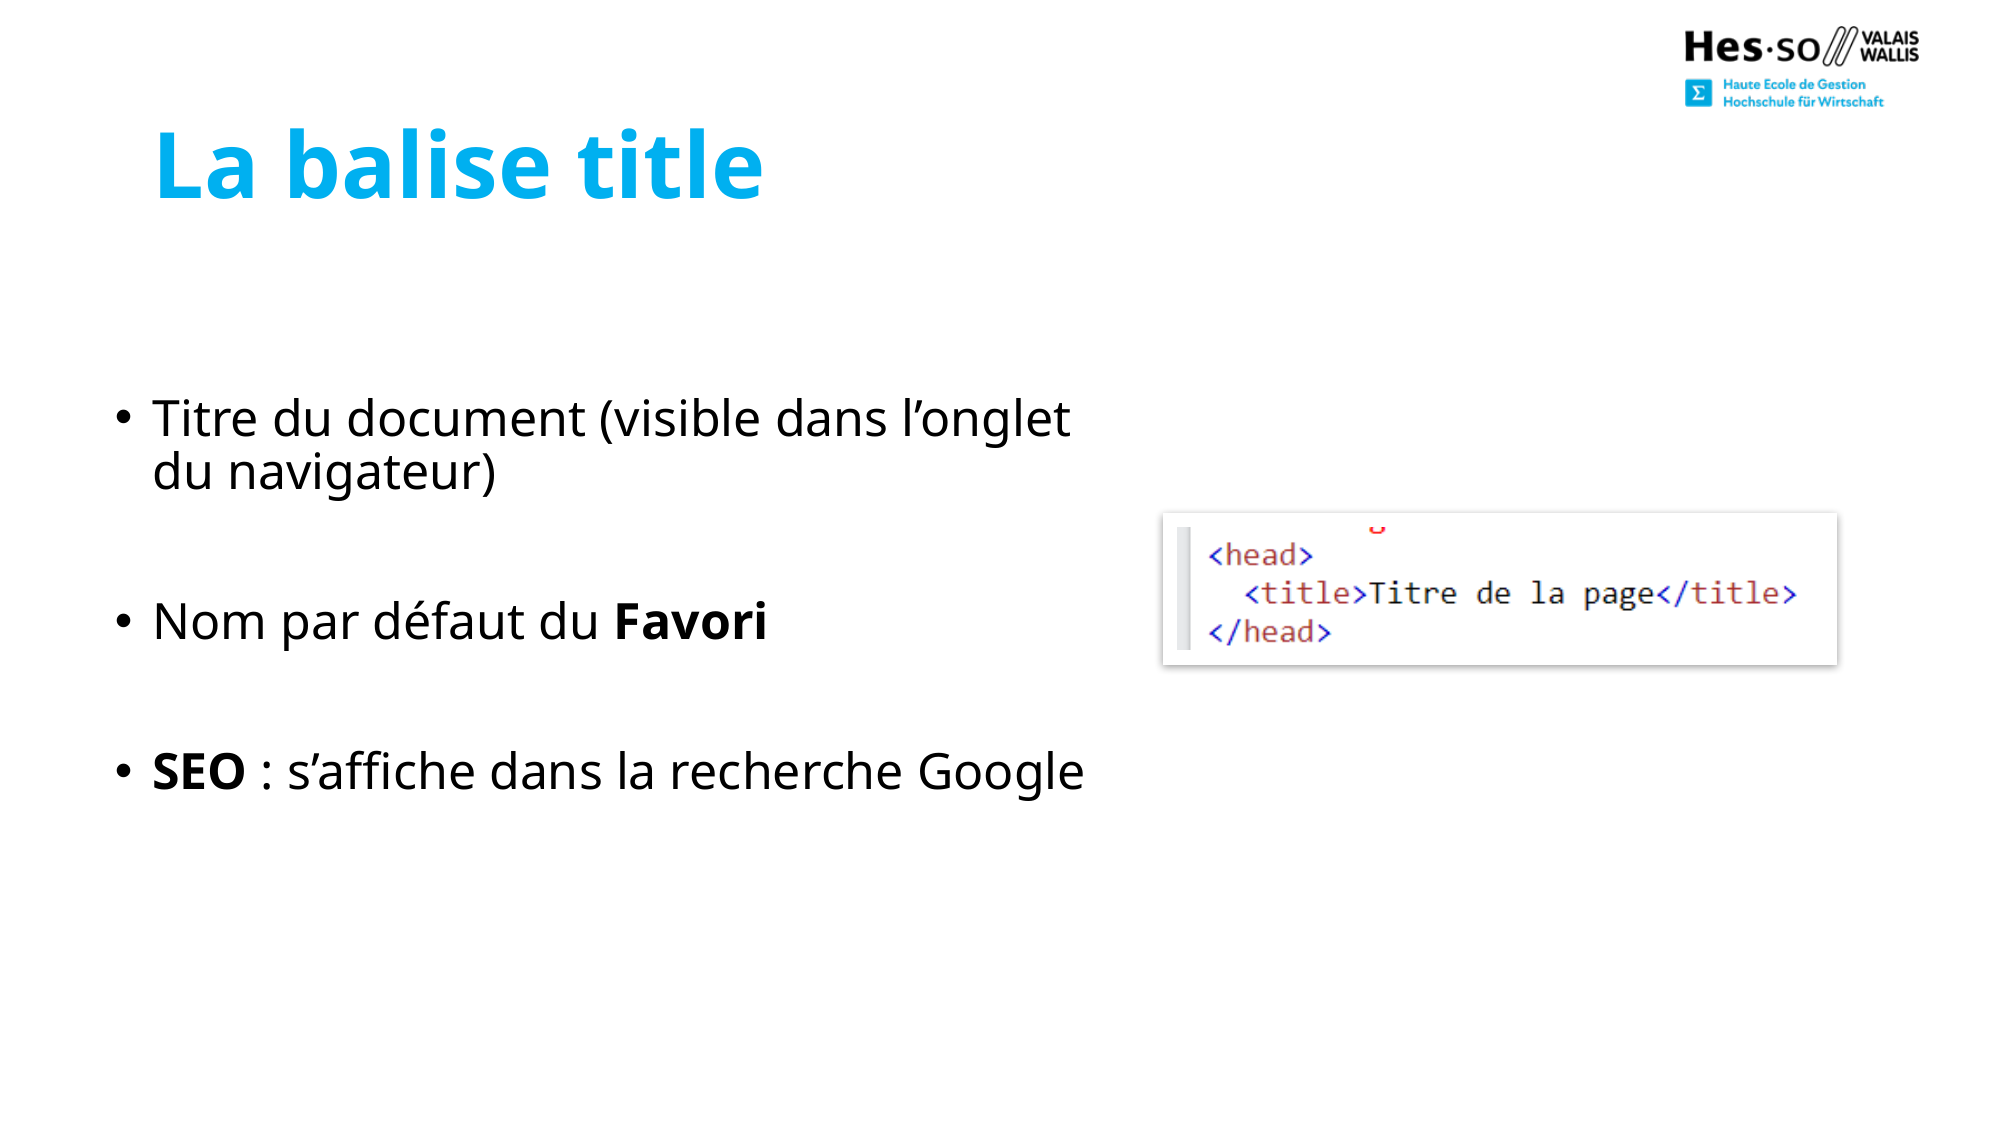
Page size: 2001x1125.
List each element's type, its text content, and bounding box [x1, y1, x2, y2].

title La balise title [137, 59, 1863, 278]
picture [1685, 26, 1919, 107]
list Titre du document (visible dans l’onglet du navigateur) Nom par défaut du Favori SEO : s’affiche dans la recherche Google [99, 385, 1137, 1005]
picture [1177, 526, 1823, 651]
